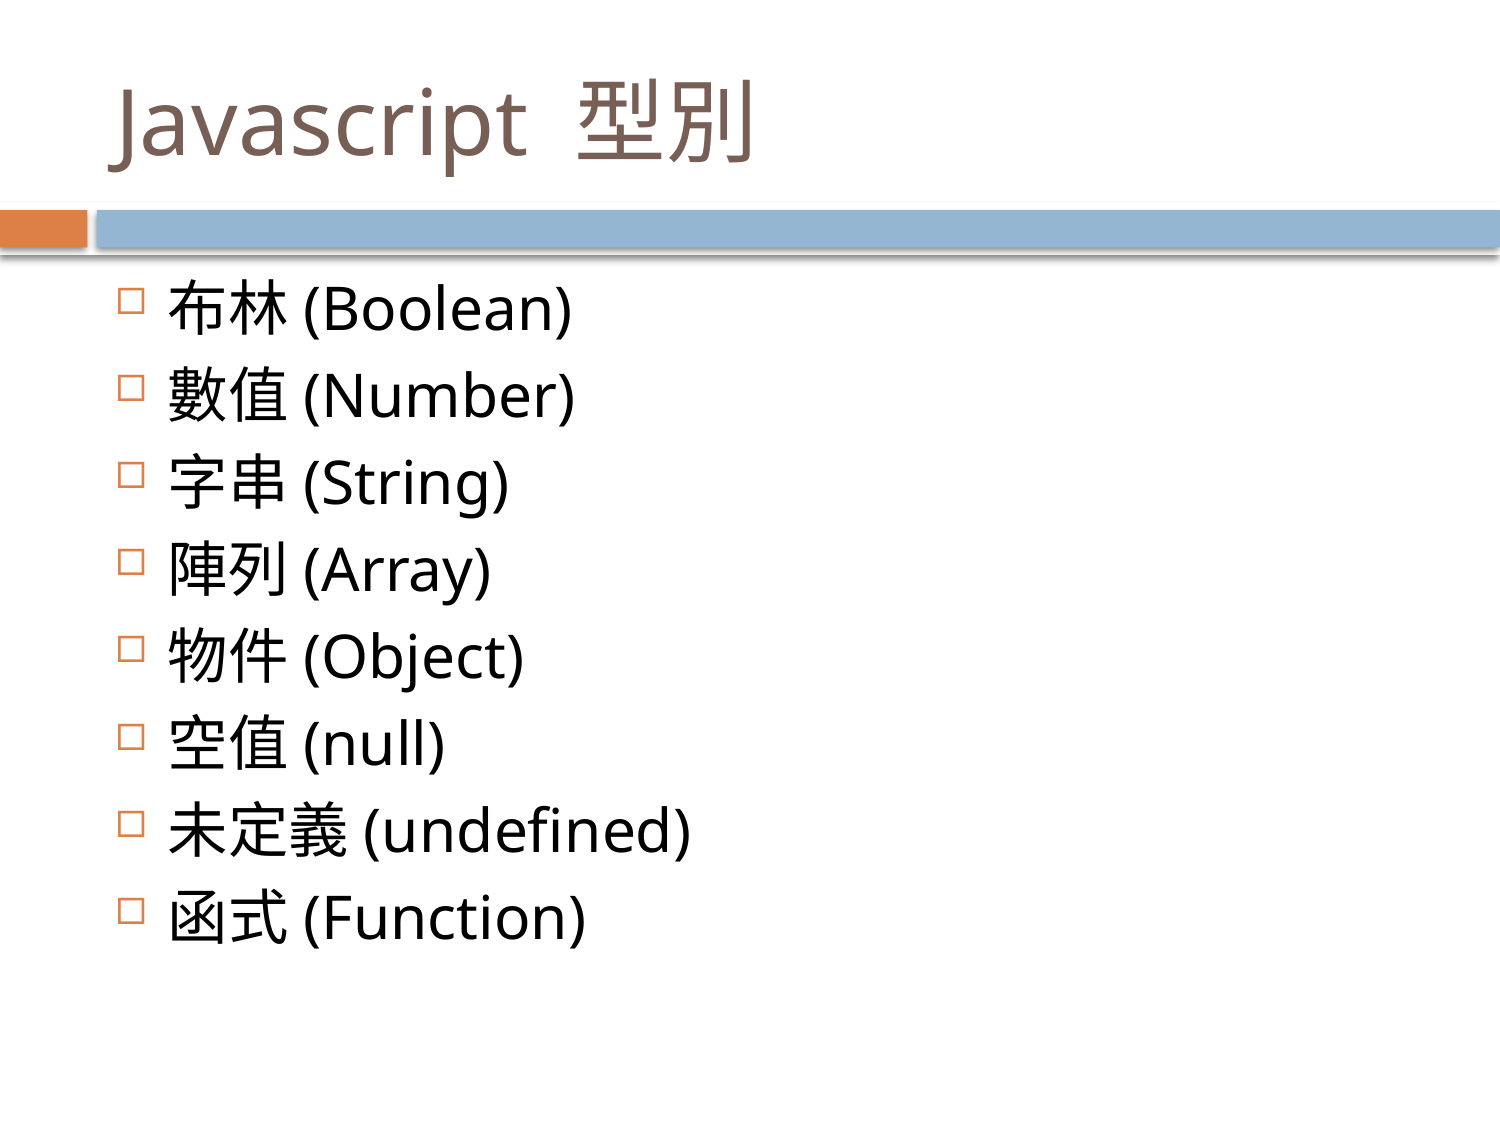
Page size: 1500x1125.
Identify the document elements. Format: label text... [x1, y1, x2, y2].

title Javascript 型別 [100, 37, 1438, 200]
list 布林(Boolean) 數值(Number) 字串(String) 陣列(Array) 物件(Object) 空值(null) 未定義(undefined) 函式(Function) [100, 262, 1438, 1000]
